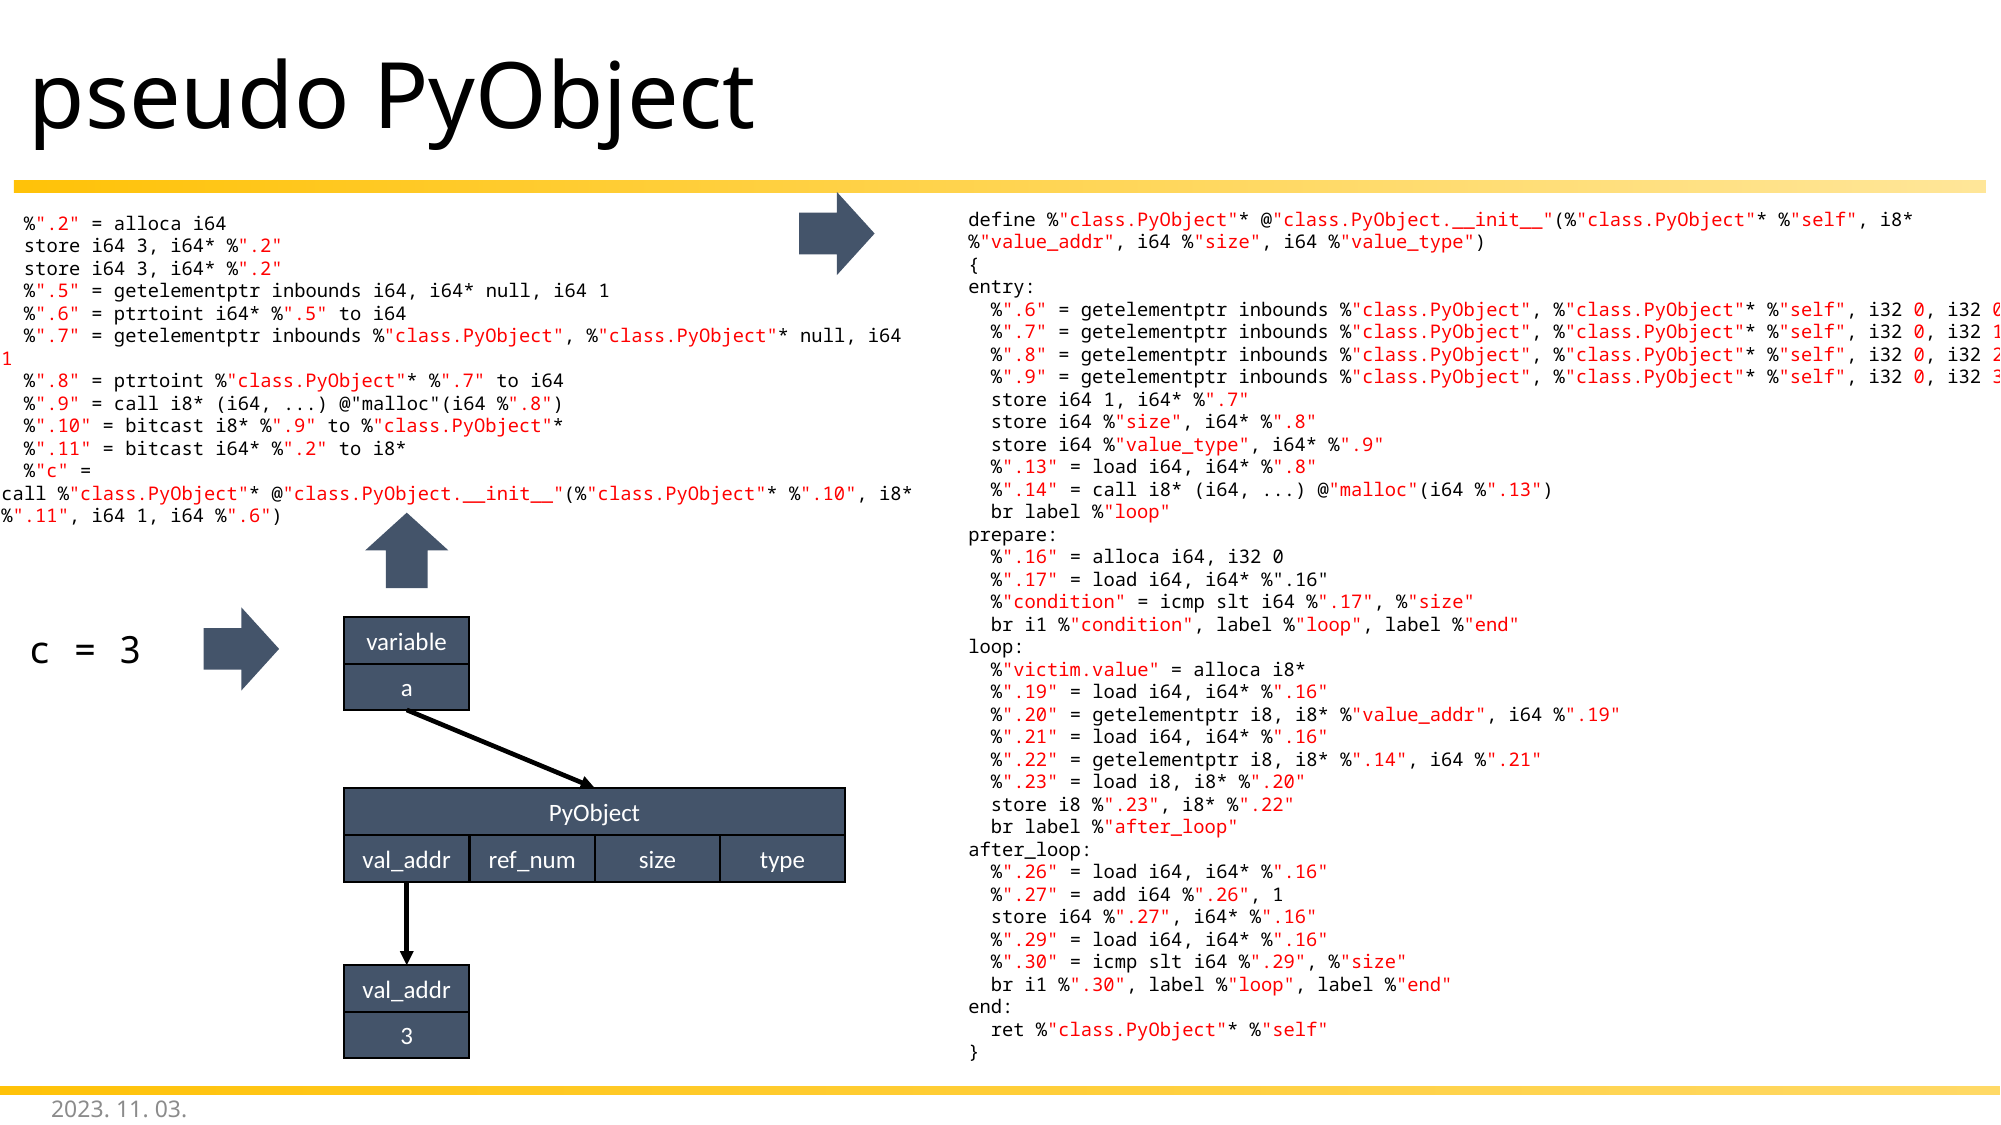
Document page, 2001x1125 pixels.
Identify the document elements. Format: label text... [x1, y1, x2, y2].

slide_number 2023. 11. 03. [36, 1078, 486, 1125]
text_box define %"class.PyObject"* @"class.PyObject.__init__"(%"class.PyObject"* %"self", i8* %"value_addr", i64 %"size", i64 %"value_type") { entry: %".6" = getelementptr inbounds %"class.PyObject", %"class.PyObject"* %"self", i32 0, i32 0 %".7" = getelementptr inbounds %"class.PyObject", %"class.PyObject"* %"self", i32 0, i32 1 %".8" = getelementptr inbounds %"class.PyObject", %"class.PyObject"* %"self", i32 0, i32 2 %".9" = getelementptr inbounds %"class.PyObject", %"class.PyObject"* %"self", i32 0, i32 3 store i64 1, i64* %".7" store i64 %"size", i64* %".8" store i64 %"value_type", i64* %".9" %".13" = load i64, i64* %".8" %".14" = call i8* (i64, ...) @"malloc"(i64 %".13") br label %"loop" prepare: %".16" = alloca i64, i32 0 %".17" = load i64, i64* %".16" %"condition" = icmp slt i64 %".17", %"size" br i1 %"condition", label %"loop", label %"end" loop: %"victim.value" = alloca i8* %".19" = load i64, i64* %".16" %".20" = getelementptr i8, i8* %"value_addr", i64 %".19" %".21" = load i64, i64* %".16" %".22" = getelementptr i8, i8* %".14", i64 %".21" %".23" = load i8, i8* %".20" store i8 %".23", i8* %".22" br label %"after_loop" after_loop: %".26" = load i64, i64* %".16" %".27" = add i64 %".26", 1 store i64 %".27", i64* %".16" %".29" = load i64, i64* %".16" %".30" = icmp slt i64 %".29", %"size" br i1 %".30", label %"loop", label %"end" end: ret %"class.PyObject"* %"self" } [953, 200, 2000, 1071]
text_box [362, 511, 452, 590]
text_box c = 3 [14, 618, 171, 679]
text_box [202, 604, 281, 694]
text_box [1008, 180, 1014, 192]
text_box [599, 180, 605, 192]
text_box [1578, 1087, 1584, 1094]
text_box [344, 617, 846, 1059]
text_box [1697, 1087, 1703, 1094]
text_box [798, 189, 877, 278]
text_box %".2" = alloca i64 store i64 3, i64* %".2" store i64 3, i64* %".2" %".5" = getelementptr inbounds i64, i64* null, i64 1 %".6" = ptrtoint i64* %".5" to i64 %".7" = getelementptr inbounds %"class.PyObject", %"class.PyObject"* null, i64 1 %".8" = ptrtoint %"class.PyObject"* %".7" to i64 %".9" = call i8* (i64, ...) @"malloc"(i64 %".8") %".10" = bitcast i8* %".9" to %"class.PyObject"* %".11" = bitcast i64* %".2" to i8* %"c" = call %"class.PyObject"* @"class.PyObject.__init__"(%"class.PyObject"* %".10", i8* %".11", i64 1, i64 %".6") [0, 203, 938, 534]
title pseudo PyObject [13, 25, 1986, 173]
